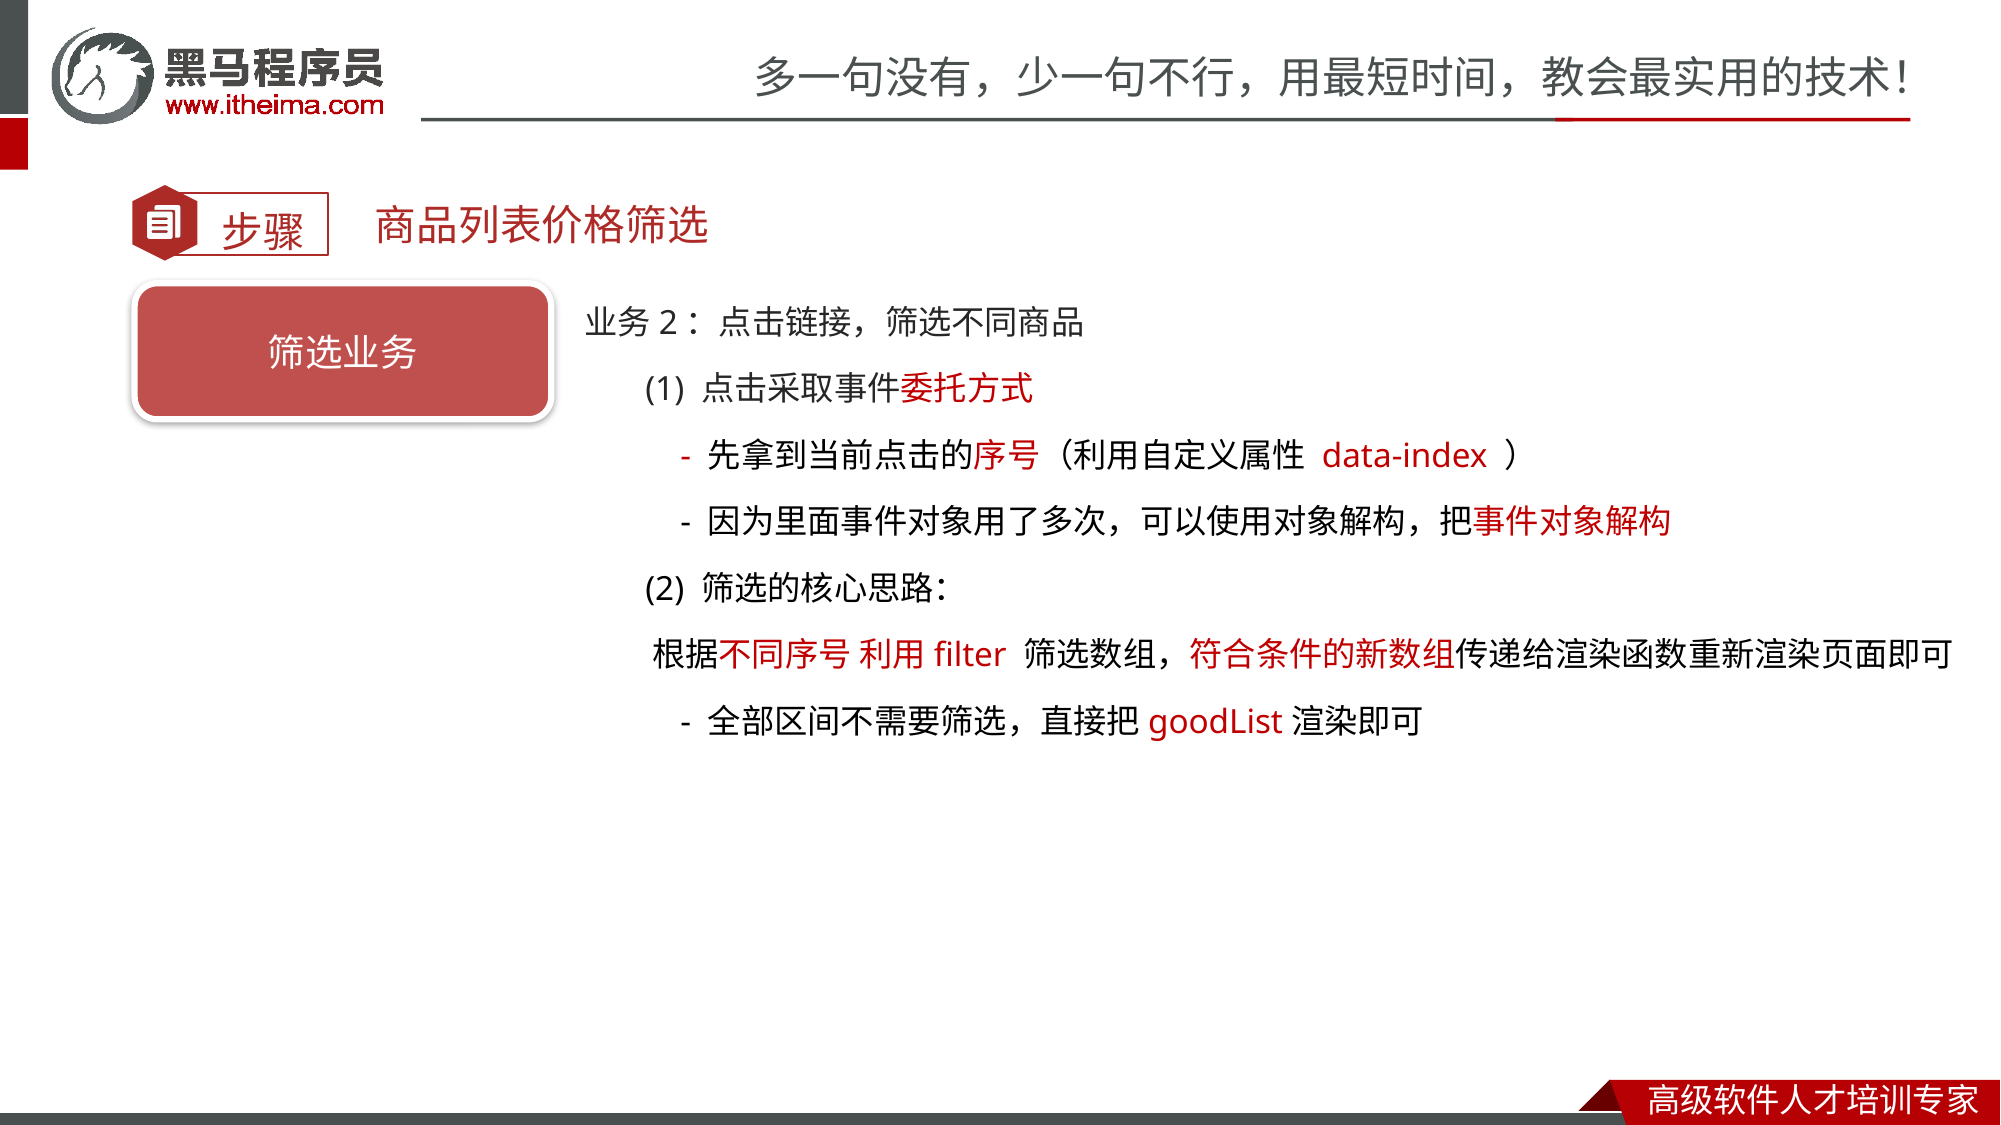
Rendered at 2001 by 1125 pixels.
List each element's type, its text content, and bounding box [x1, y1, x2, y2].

list 商品列表价格筛选 [360, 181, 1872, 267]
picture [147, 205, 181, 239]
text_box 筛选业务 [131, 280, 555, 423]
picture [50, 26, 384, 125]
list 业务2：点击链接，筛选不同商品 (1) 点击采取事件委托方式 - 先拿到当前点击的序号（利用自定义属性 data-index ） - 因为里面事件对象用了多次，可以使用对象解构，把事件对象解构 (2) 筛选的核心思路： 根据不同序号 利用filter 筛选数组，符合条件的新数组传递给渲染函数重新渲染页面即可 - 全部区间不需要筛选，直接把goodList渲染即可 [569, 273, 1984, 1020]
